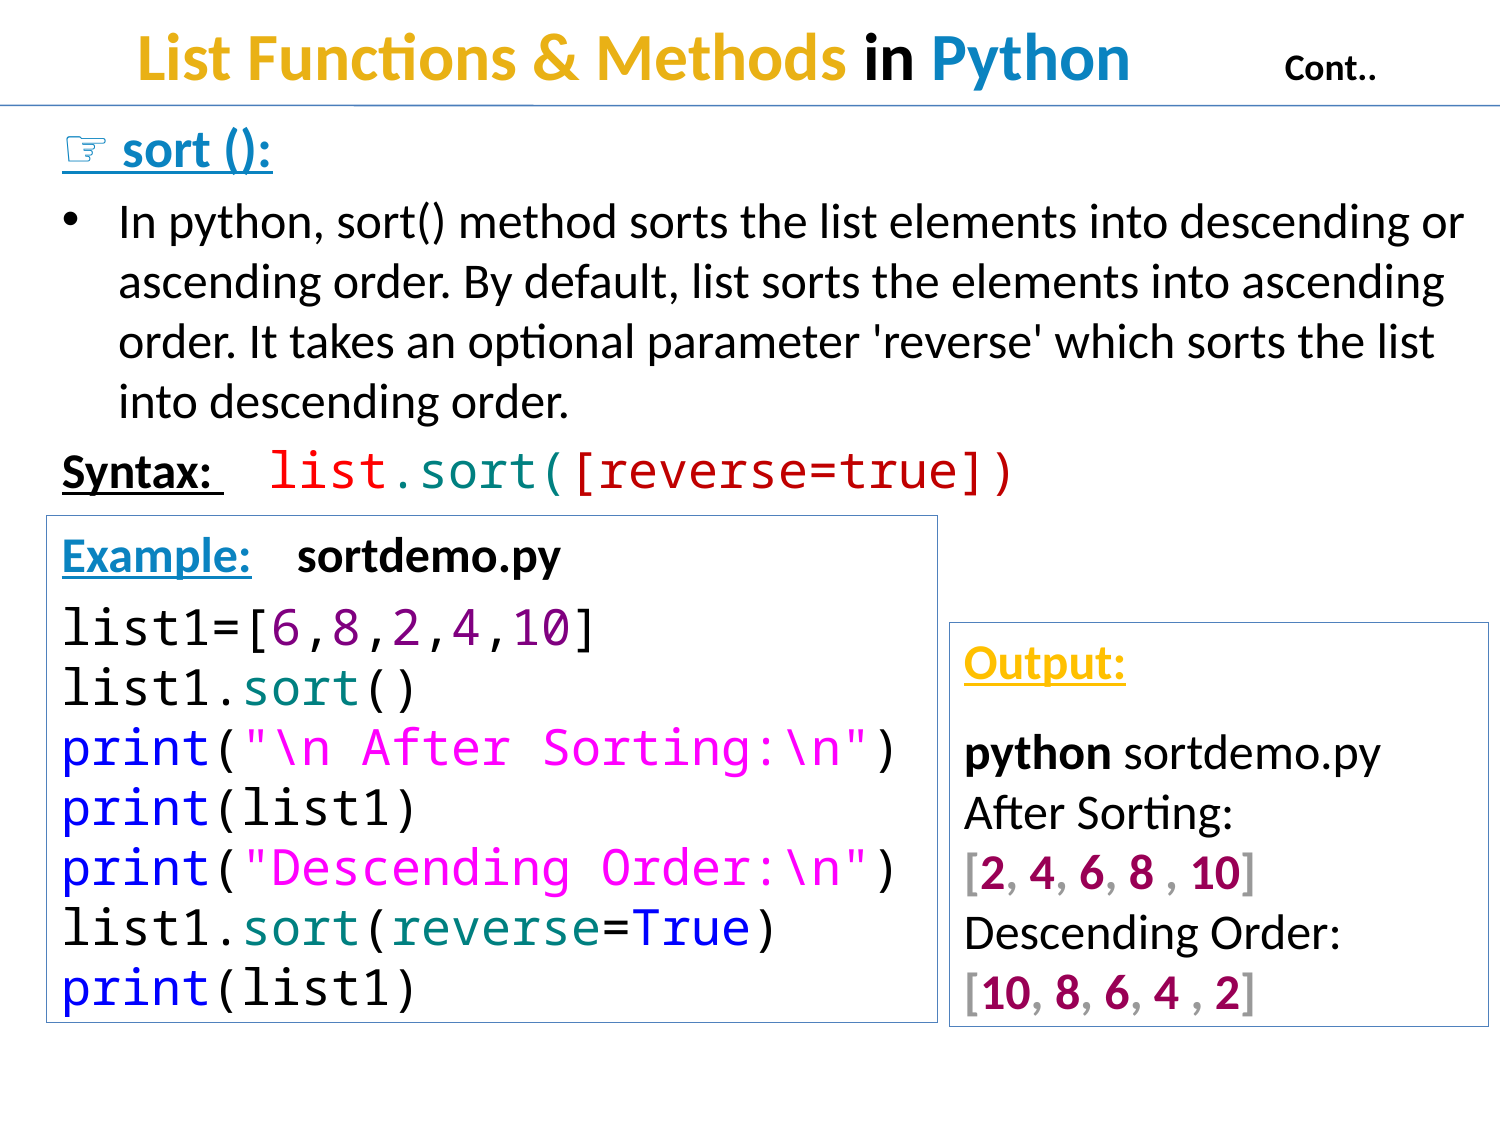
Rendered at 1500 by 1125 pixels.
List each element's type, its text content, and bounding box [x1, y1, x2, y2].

title List Functions & Methods in Python Cont.. [75, 0, 1425, 103]
text_box Example: sortdemo.py list1=[6,8,2,4,10] list1.sort() print("\n After Sorting:\n") print(list1) print("Descending Order:\n") list1.sort(reverse=True) print(list1) [46, 515, 938, 1023]
list ☞ sort (): In python, sort() method sorts the list elements into descending or ascending order. By default, list sorts the elements into ascending order. It takes an optional parameter 'reverse' which sorts the list into descending order. Syntax: list.sort([reverse=true]) [46, 111, 1500, 1067]
text_box Output: python sortdemo.py After Sorting: [2, 4, 6, 8 , 10] Descending Order: [10, 8, 6, 4 , 2] [949, 622, 1489, 1027]
